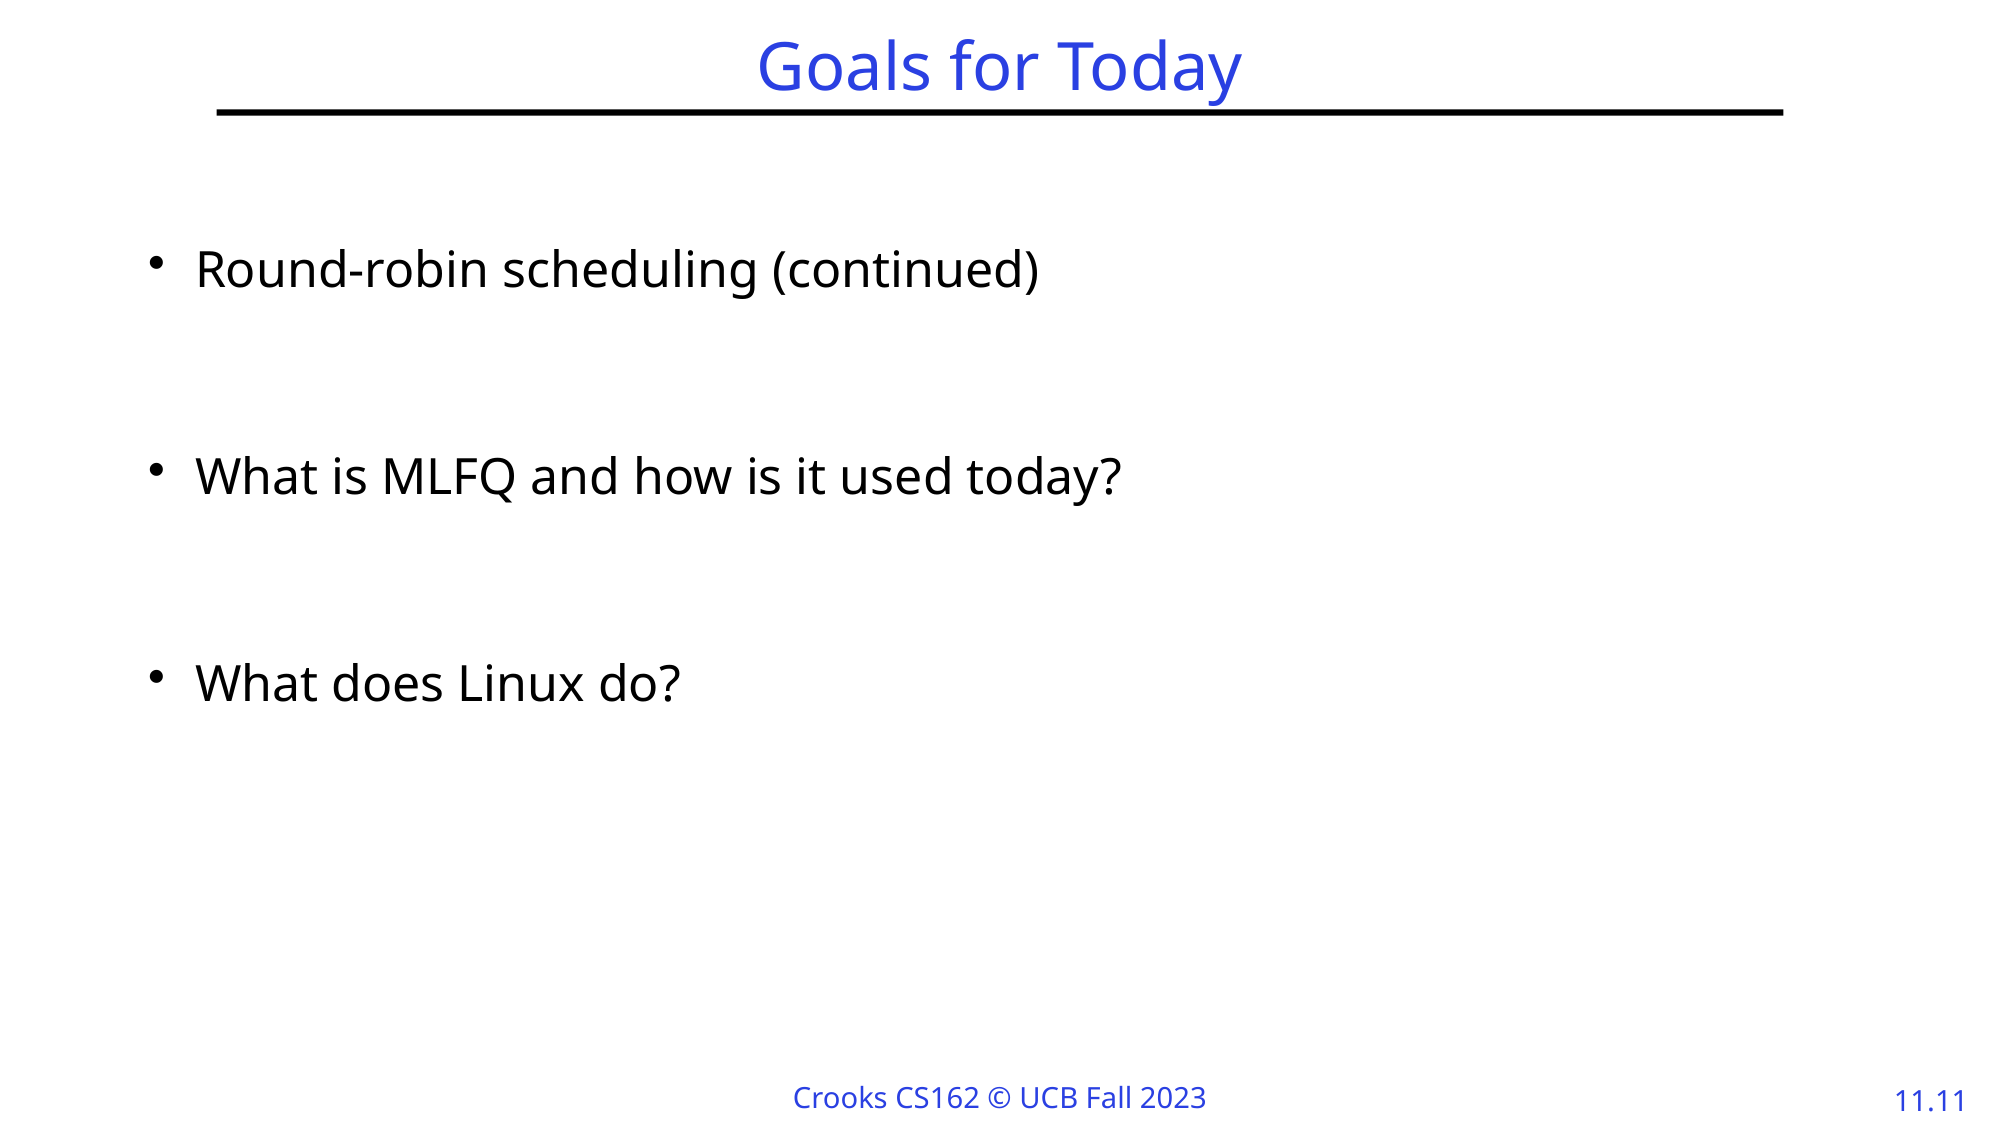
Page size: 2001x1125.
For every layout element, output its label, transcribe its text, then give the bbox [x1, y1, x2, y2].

list Round-robin scheduling (continued) What is MLFQ and how is it used today? What does Linux do? [133, 237, 1867, 988]
title Goals for Today [216, 24, 1784, 113]
